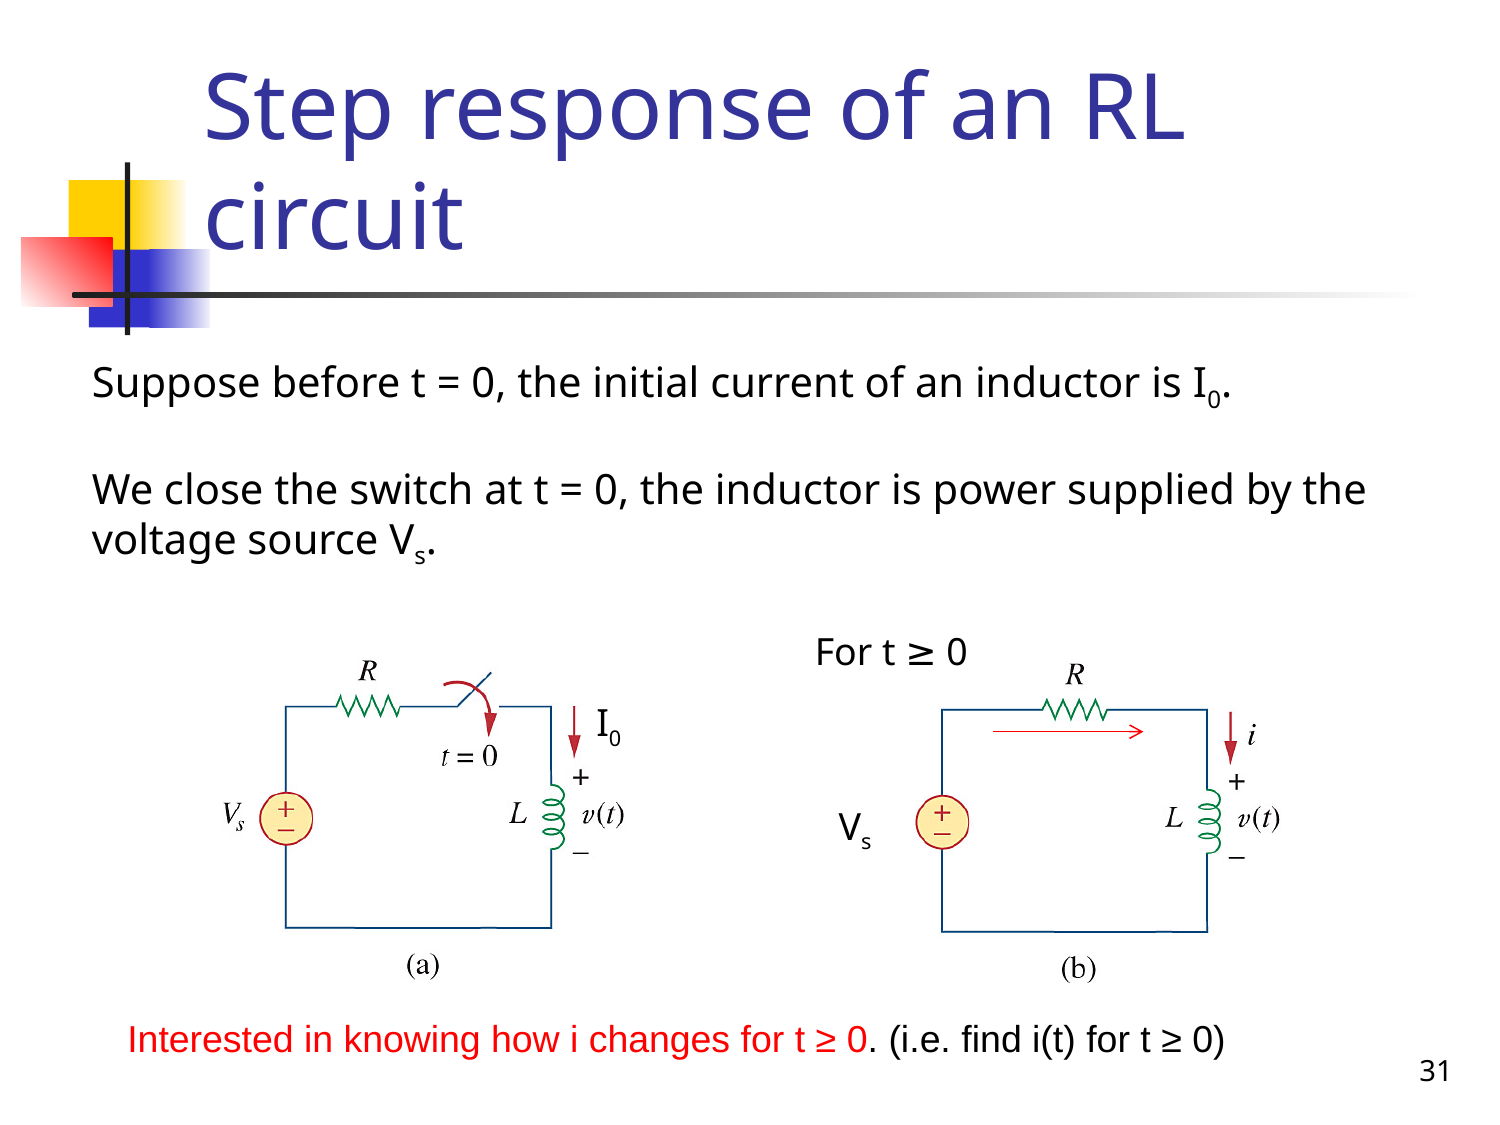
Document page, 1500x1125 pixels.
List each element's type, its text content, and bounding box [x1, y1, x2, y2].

picture [827, 631, 1303, 984]
picture [171, 650, 647, 998]
title Step response of an RL circuit [188, 35, 1468, 275]
text_box Interested in knowing how i changes for t ≥ 0. (i.e. find i(t) for t ≥ 0) [112, 1007, 1400, 1068]
slide_number 31 [1155, 1024, 1468, 1100]
text_box Suppose before t = 0, the initial current of an inductor is I0. We close the switch at t = 0, the inductor is power supplied by the voltage source Vs. [77, 348, 1400, 623]
text_box For t ≥ 0 [800, 623, 1023, 680]
